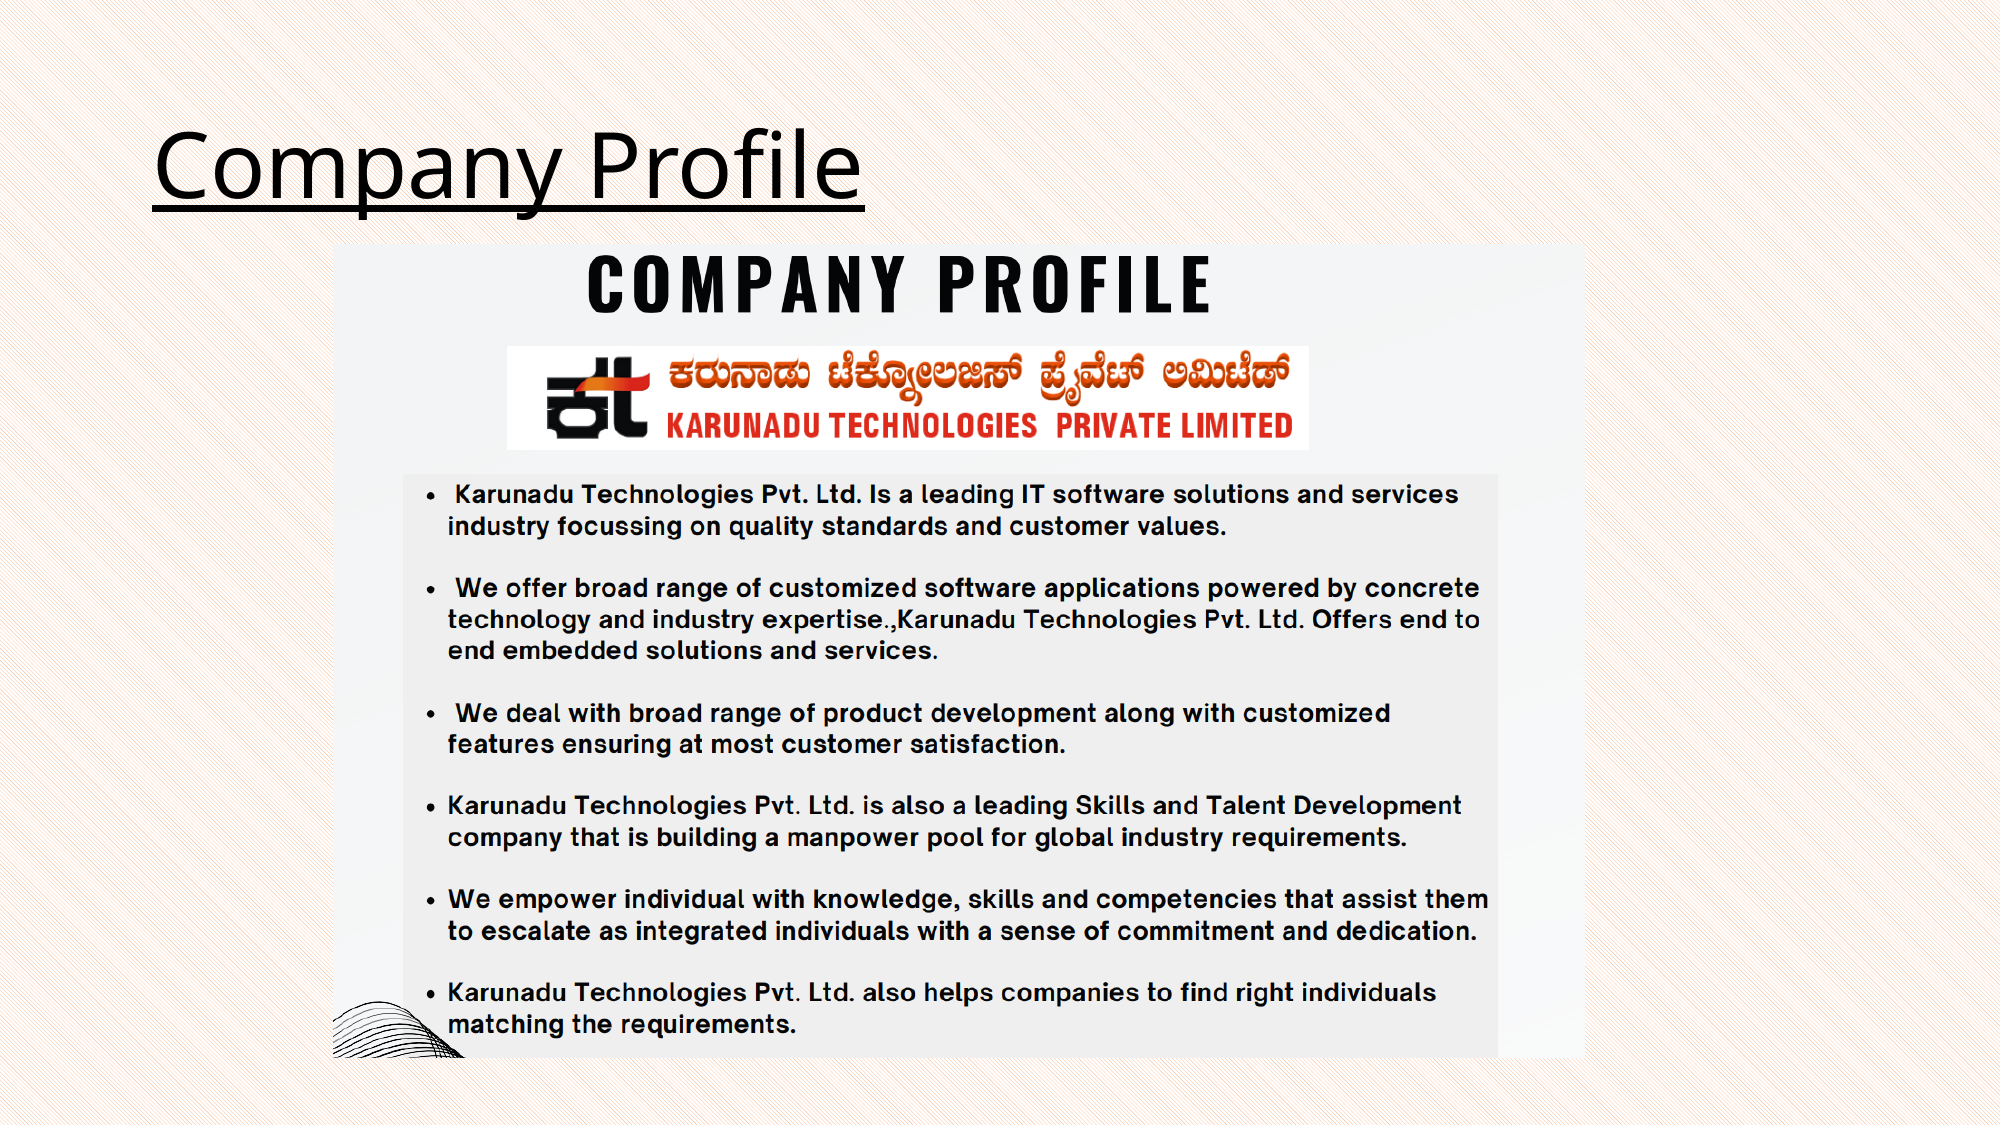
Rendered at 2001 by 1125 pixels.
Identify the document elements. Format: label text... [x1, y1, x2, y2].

title Company Profile [137, 59, 1863, 278]
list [333, 244, 1585, 1058]
